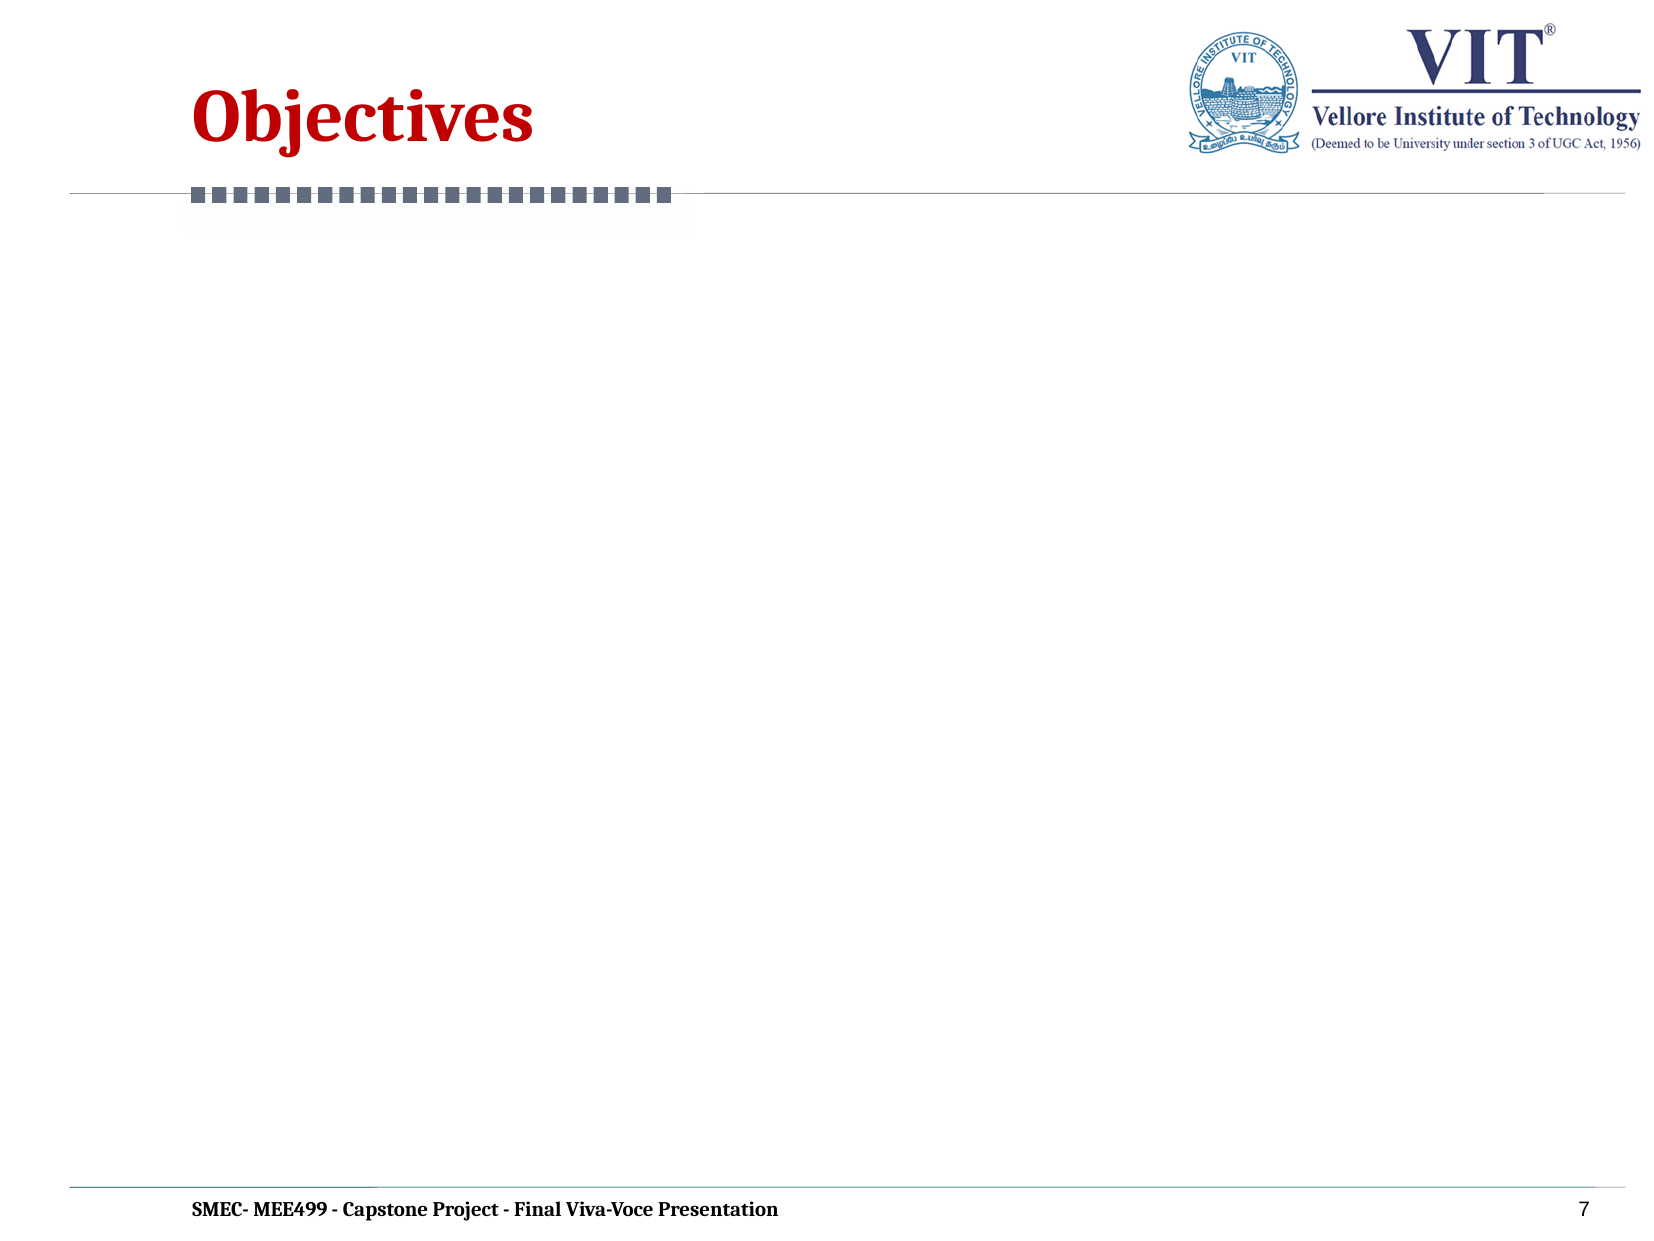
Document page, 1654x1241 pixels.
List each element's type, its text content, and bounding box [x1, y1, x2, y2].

picture [635, 187, 650, 203]
picture [1181, 0, 1654, 169]
picture [402, 187, 417, 203]
picture [339, 187, 354, 203]
picture [254, 187, 269, 203]
picture [381, 187, 396, 203]
picture [551, 187, 566, 203]
picture [360, 187, 375, 203]
picture [212, 187, 227, 203]
picture [466, 187, 481, 203]
picture [445, 187, 460, 203]
picture [487, 187, 502, 203]
picture [191, 187, 206, 203]
picture [656, 187, 671, 203]
title Objectives [192, 64, 1239, 157]
picture [530, 187, 545, 203]
picture [297, 187, 312, 203]
picture [593, 187, 608, 203]
picture [572, 187, 587, 203]
picture [233, 187, 248, 203]
picture [508, 187, 523, 203]
picture [424, 187, 439, 203]
slide_number SMEC- MEE499 - Capstone Project - Final Viva-Voce Presentation [191, 1156, 1451, 1221]
picture [275, 187, 290, 203]
slide_number 7 [1472, 1156, 1591, 1221]
picture [614, 187, 629, 203]
picture [318, 187, 333, 203]
